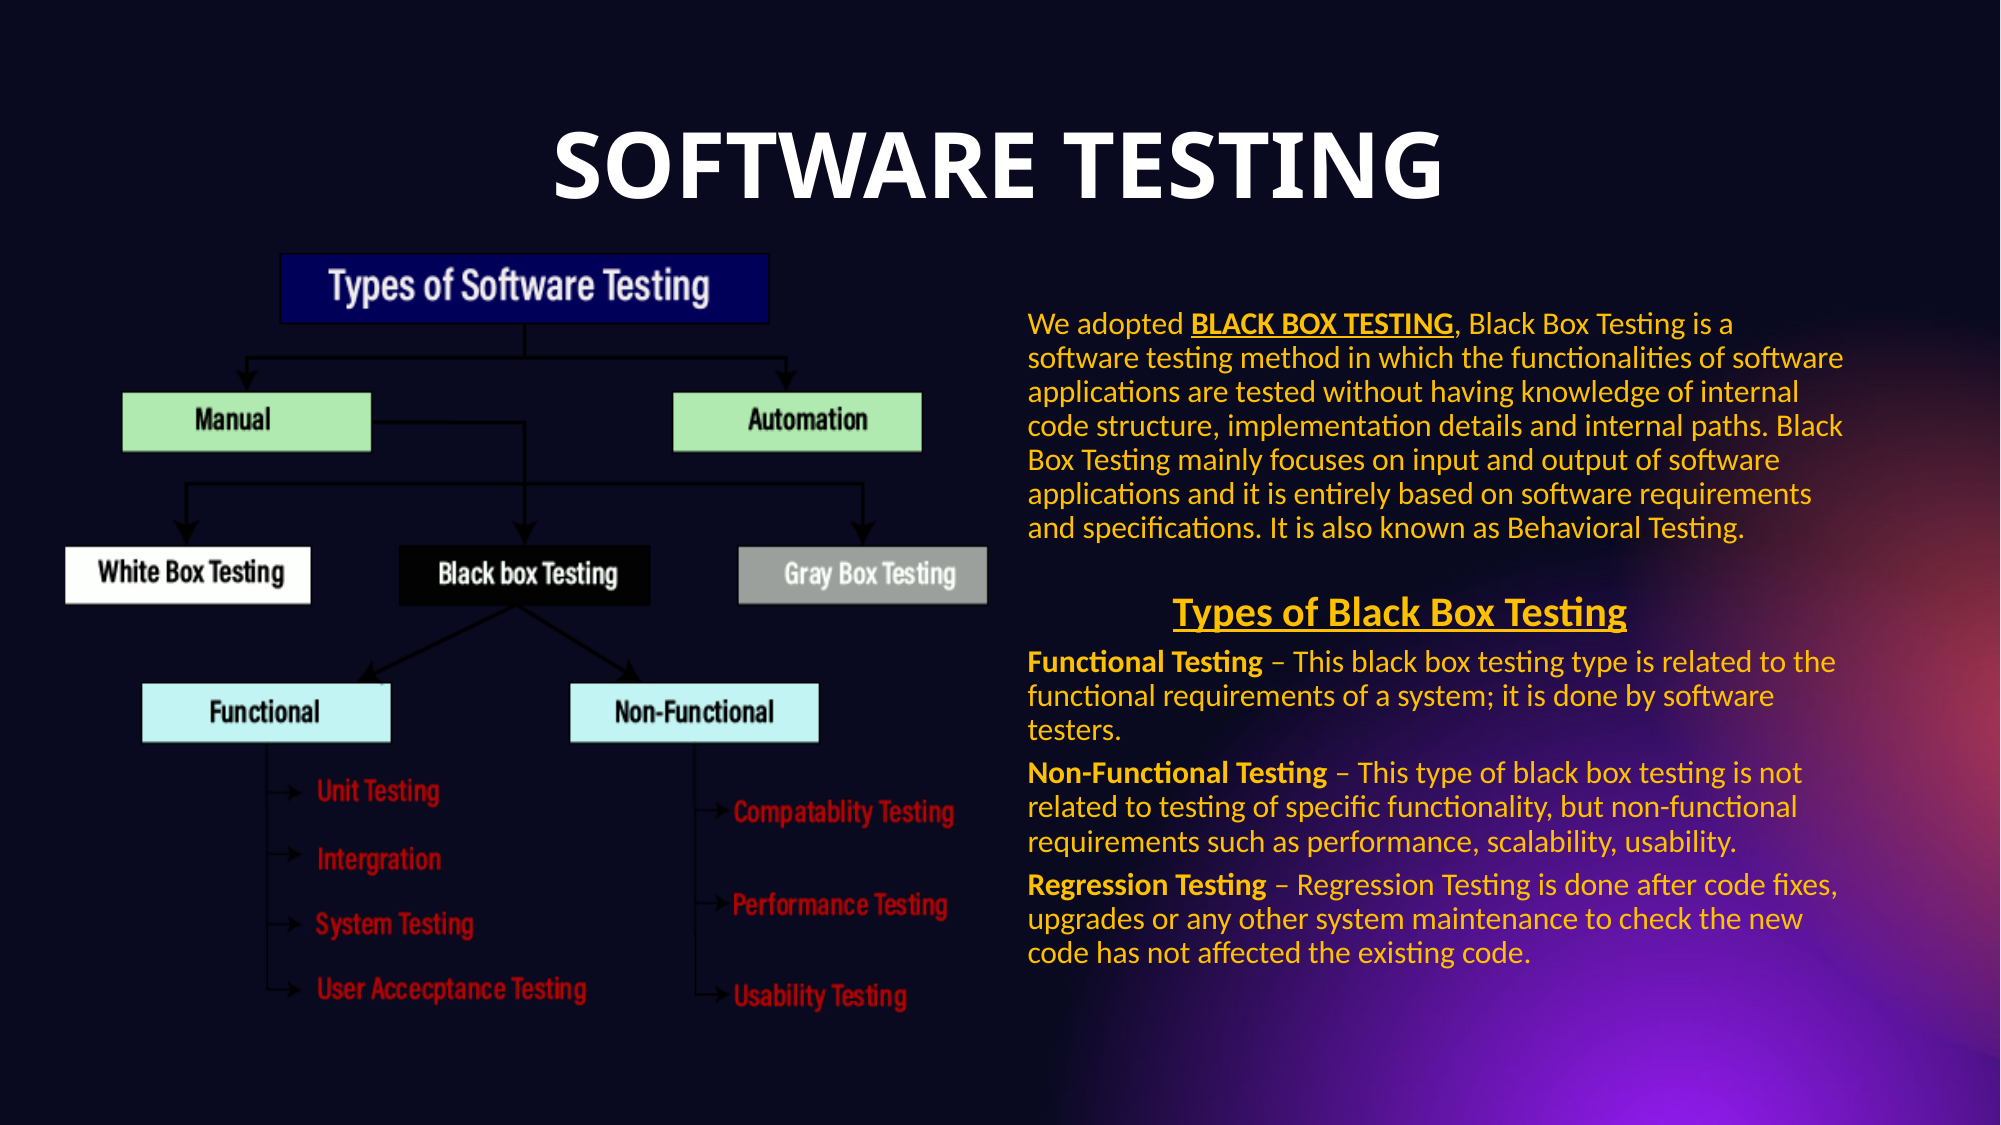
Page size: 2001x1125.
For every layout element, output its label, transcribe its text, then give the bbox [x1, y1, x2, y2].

picture [0, 0, 2001, 1125]
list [65, 253, 989, 1015]
title SOFTWARE TESTING [137, 59, 1863, 278]
list We adopted BLACK BOX TESTING, Black Box Testing is a software testing method in which the functionalities of software applications are tested without having knowledge of internal code structure, implementation details and internal paths. Black Box Testing mainly focuses on input and output of software applications and it is entirely based on software requirements and specifications. It is also known as Behavioral Testing. Types of Black Box Testing Functional Testing – This black box testing type is related to the functional requirements of a system; it is done by software testers. Non-Functional Testing – This type of black box testing is not related to testing of specific functionality, but non-functional requirements such as performance, scalability, usability. Regression Testing – Regression Testing is done after code fixes, upgrades or any other system maintenance to check the new code has not affected the existing code. [1012, 299, 1863, 1014]
